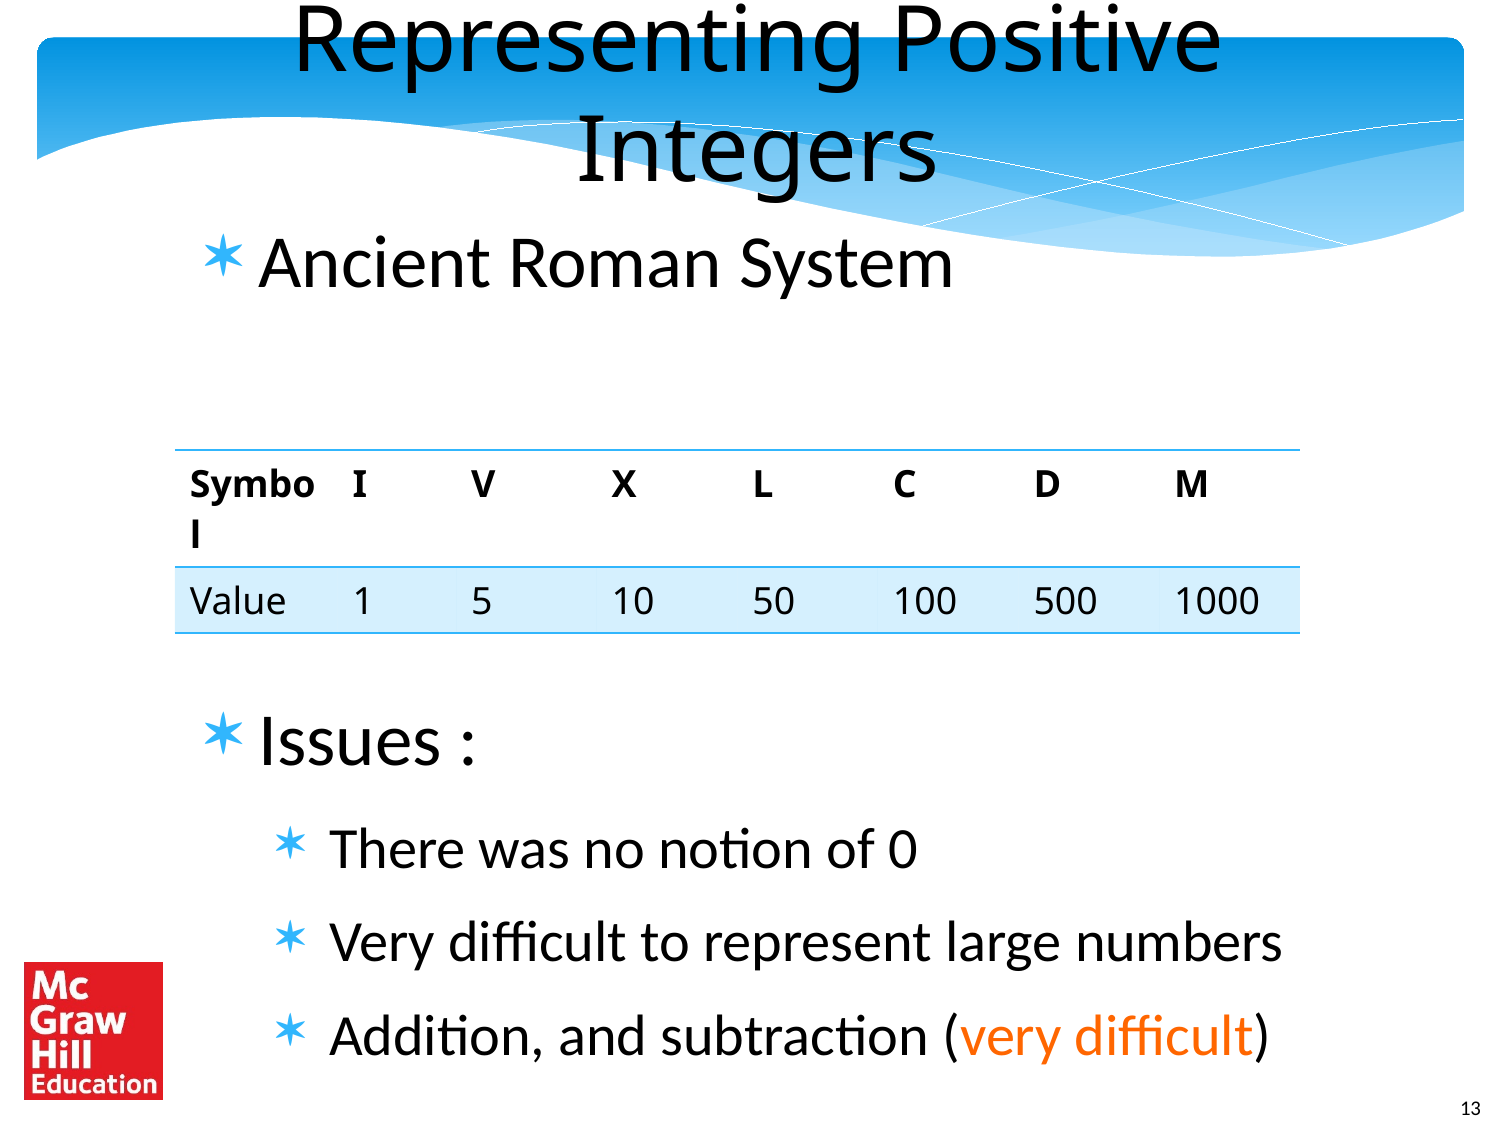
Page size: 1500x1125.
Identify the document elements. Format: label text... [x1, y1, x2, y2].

table_cell 1 [337, 568, 456, 632]
picture [24, 962, 163, 1101]
table_cell 1000 [1159, 568, 1300, 632]
table_header D [1019, 451, 1159, 566]
table_cell Value [175, 568, 337, 632]
list Ancient Roman System Issues : There was no notion of 0 Very difficult to represent large numbers Addition, and subtraction (very difficult) [187, 212, 1405, 1088]
table_cell 100 [878, 568, 1019, 632]
text_box 13 [1445, 1087, 1500, 1125]
table_header Symbol [175, 451, 337, 566]
table_header X [597, 451, 737, 566]
table_header V [456, 451, 597, 566]
table_header C [878, 451, 1019, 566]
table_cell 500 [1019, 568, 1159, 632]
table_header I [337, 451, 456, 566]
table_header M [1159, 451, 1300, 566]
table_cell 10 [597, 568, 737, 632]
title Representing Positive Integers [150, 12, 1367, 167]
table_cell 5 [456, 568, 597, 632]
table_cell 50 [737, 568, 878, 632]
table_header L [737, 451, 878, 566]
